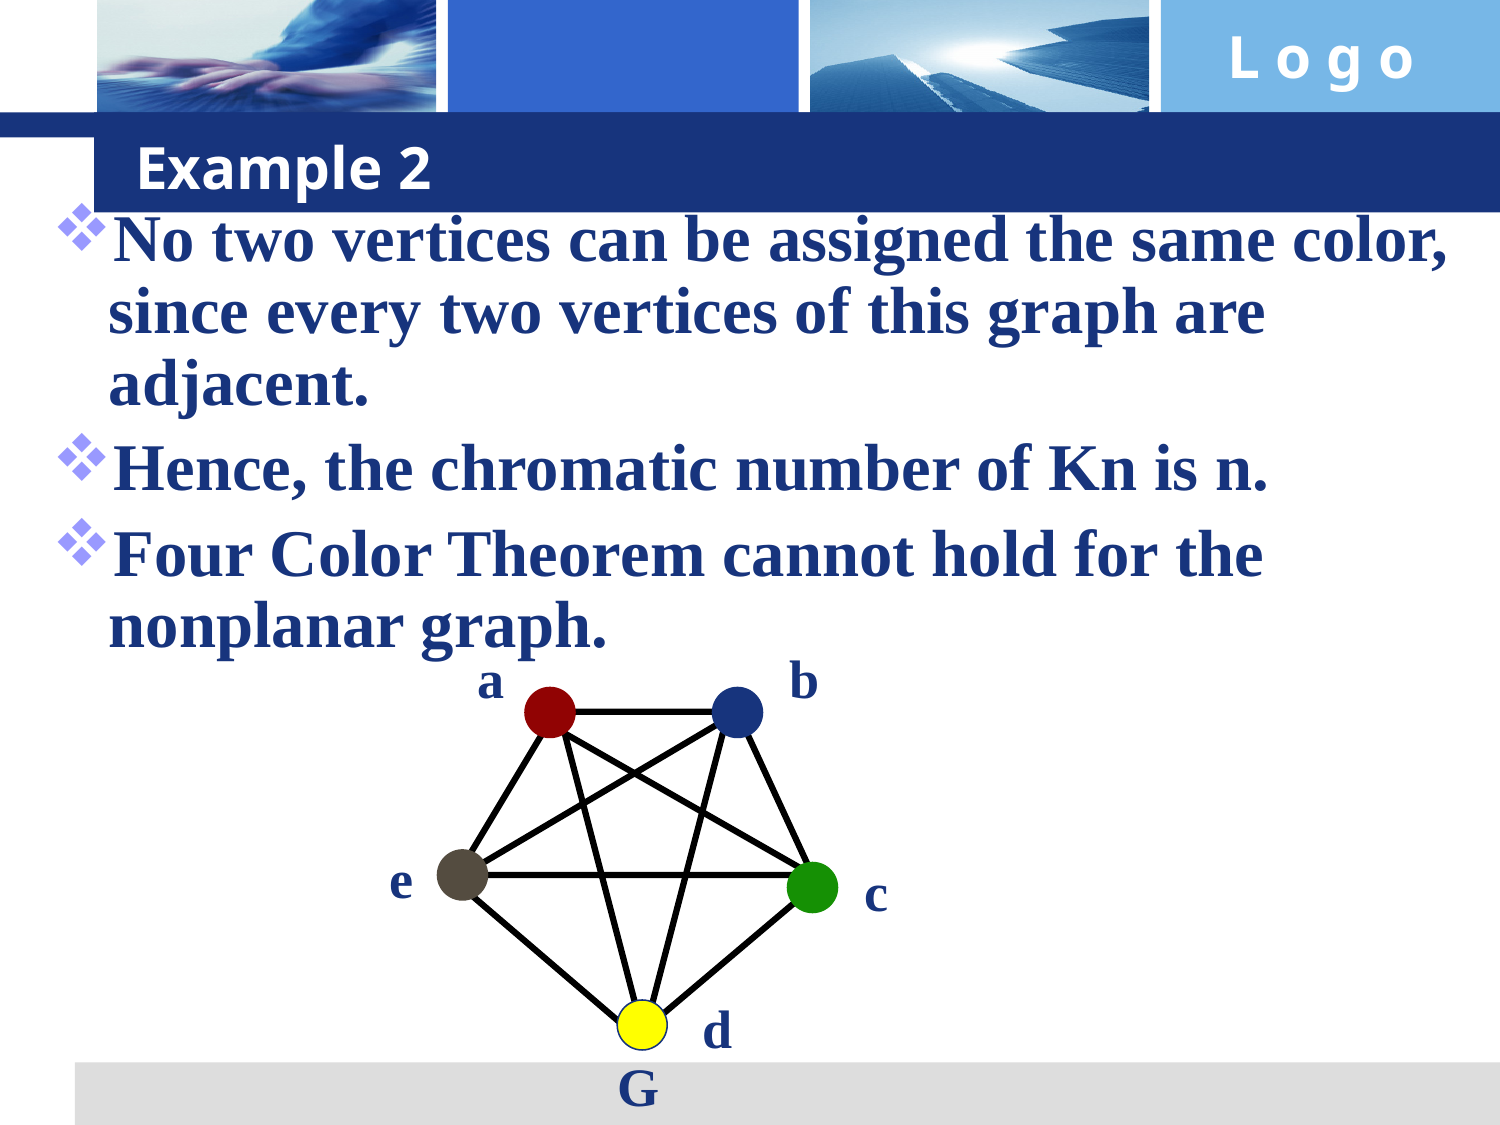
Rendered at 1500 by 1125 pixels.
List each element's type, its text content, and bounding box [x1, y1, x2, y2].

title Example 2 [120, 120, 1400, 196]
text_box [712, 687, 763, 738]
text_box G [602, 1044, 675, 1125]
text_box b [775, 637, 836, 718]
picture [97, 0, 437, 112]
list No two vertices can be assigned the same color, since every two vertices of this graph are adjacent. Hence, the chromatic number of Kn is n. Four Color Theorem cannot hold for the nonplanar graph. [37, 196, 1488, 684]
text_box [437, 849, 488, 900]
text_box a [462, 637, 520, 718]
text_box d [687, 987, 748, 1068]
text_box [787, 862, 838, 913]
text_box [617, 999, 668, 1051]
text_box e [375, 837, 429, 918]
picture [810, 0, 1150, 112]
text_box [525, 687, 576, 738]
text_box c [850, 849, 904, 930]
